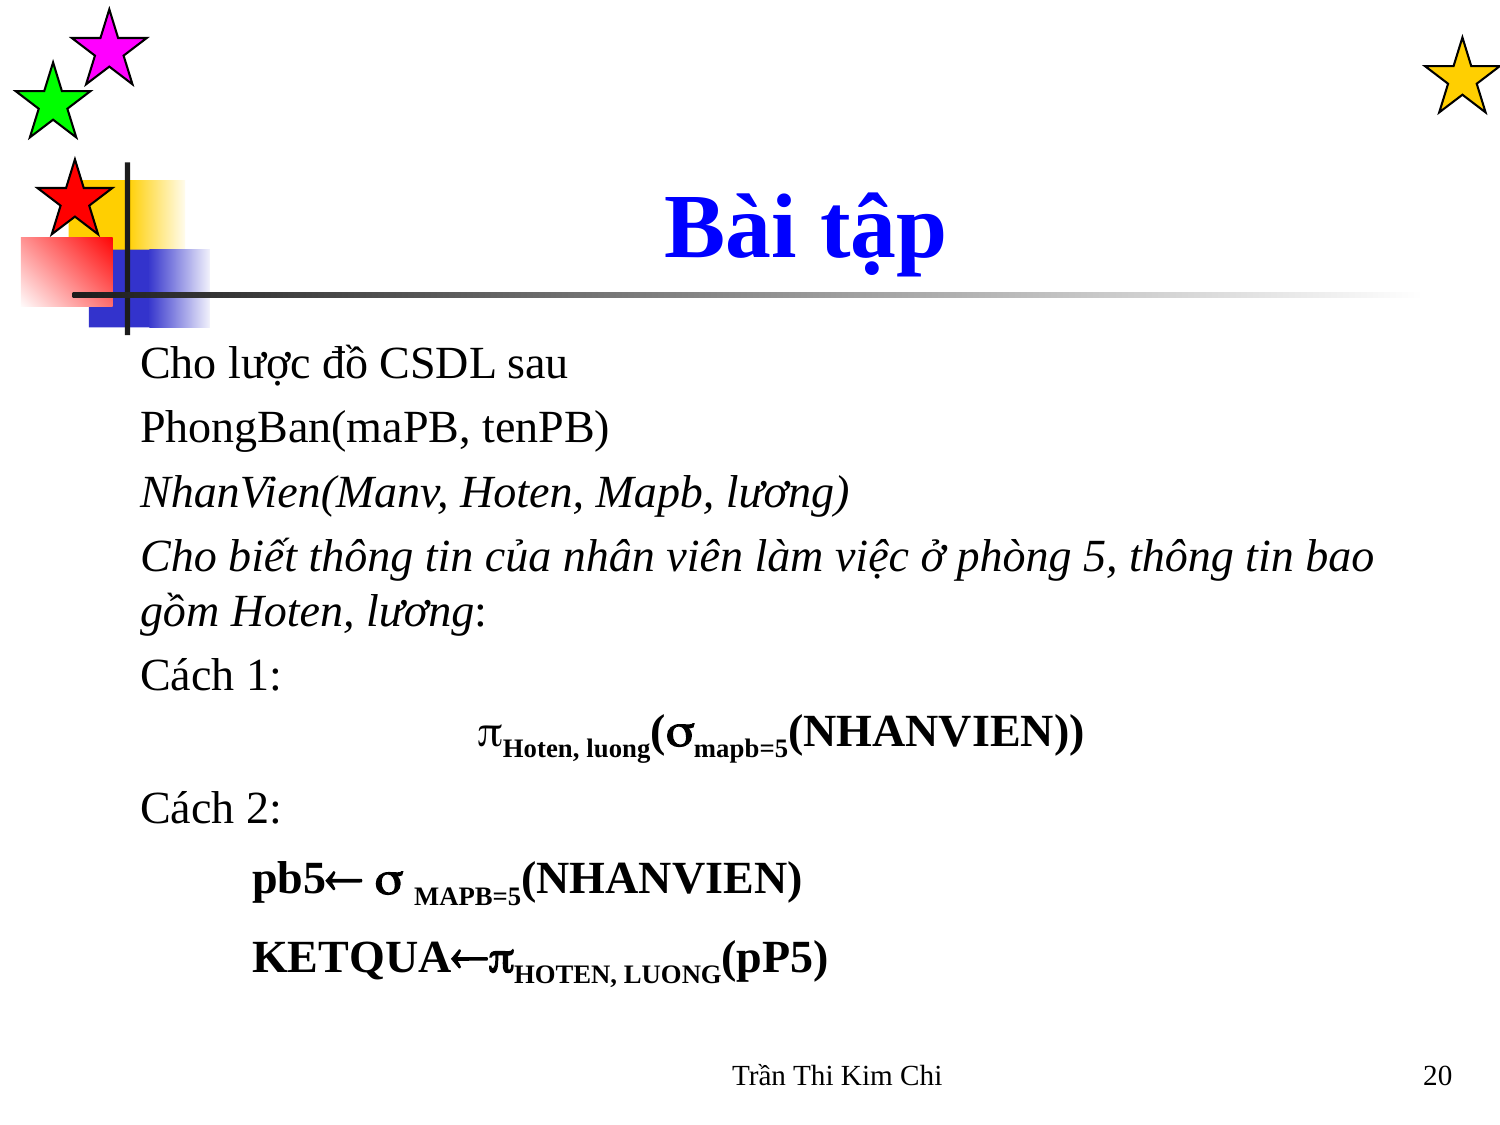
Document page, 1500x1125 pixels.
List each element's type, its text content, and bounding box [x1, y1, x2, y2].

list Cho lược đồ CSDL sau PhongBan(maPB, tenPB) NhanVien(Manv, Hoten, Mapb, lương) Cho biết thông tin của nhân viên làm việc ở phòng 5, thông tin bao gồm Hoten, lương: Cách 1: Hoten, luong(mapb=5(NHANVIEN)) Cách 2: pb5  MAPB=5(NHANVIEN) KETQUAHOTEN, LUONG(pP5) [125, 324, 1438, 1000]
slide_number 20 [1155, 1024, 1468, 1100]
footer Trần Thi Kim Chi [600, 1024, 1075, 1100]
text_box Bài tập [174, 74, 1438, 284]
